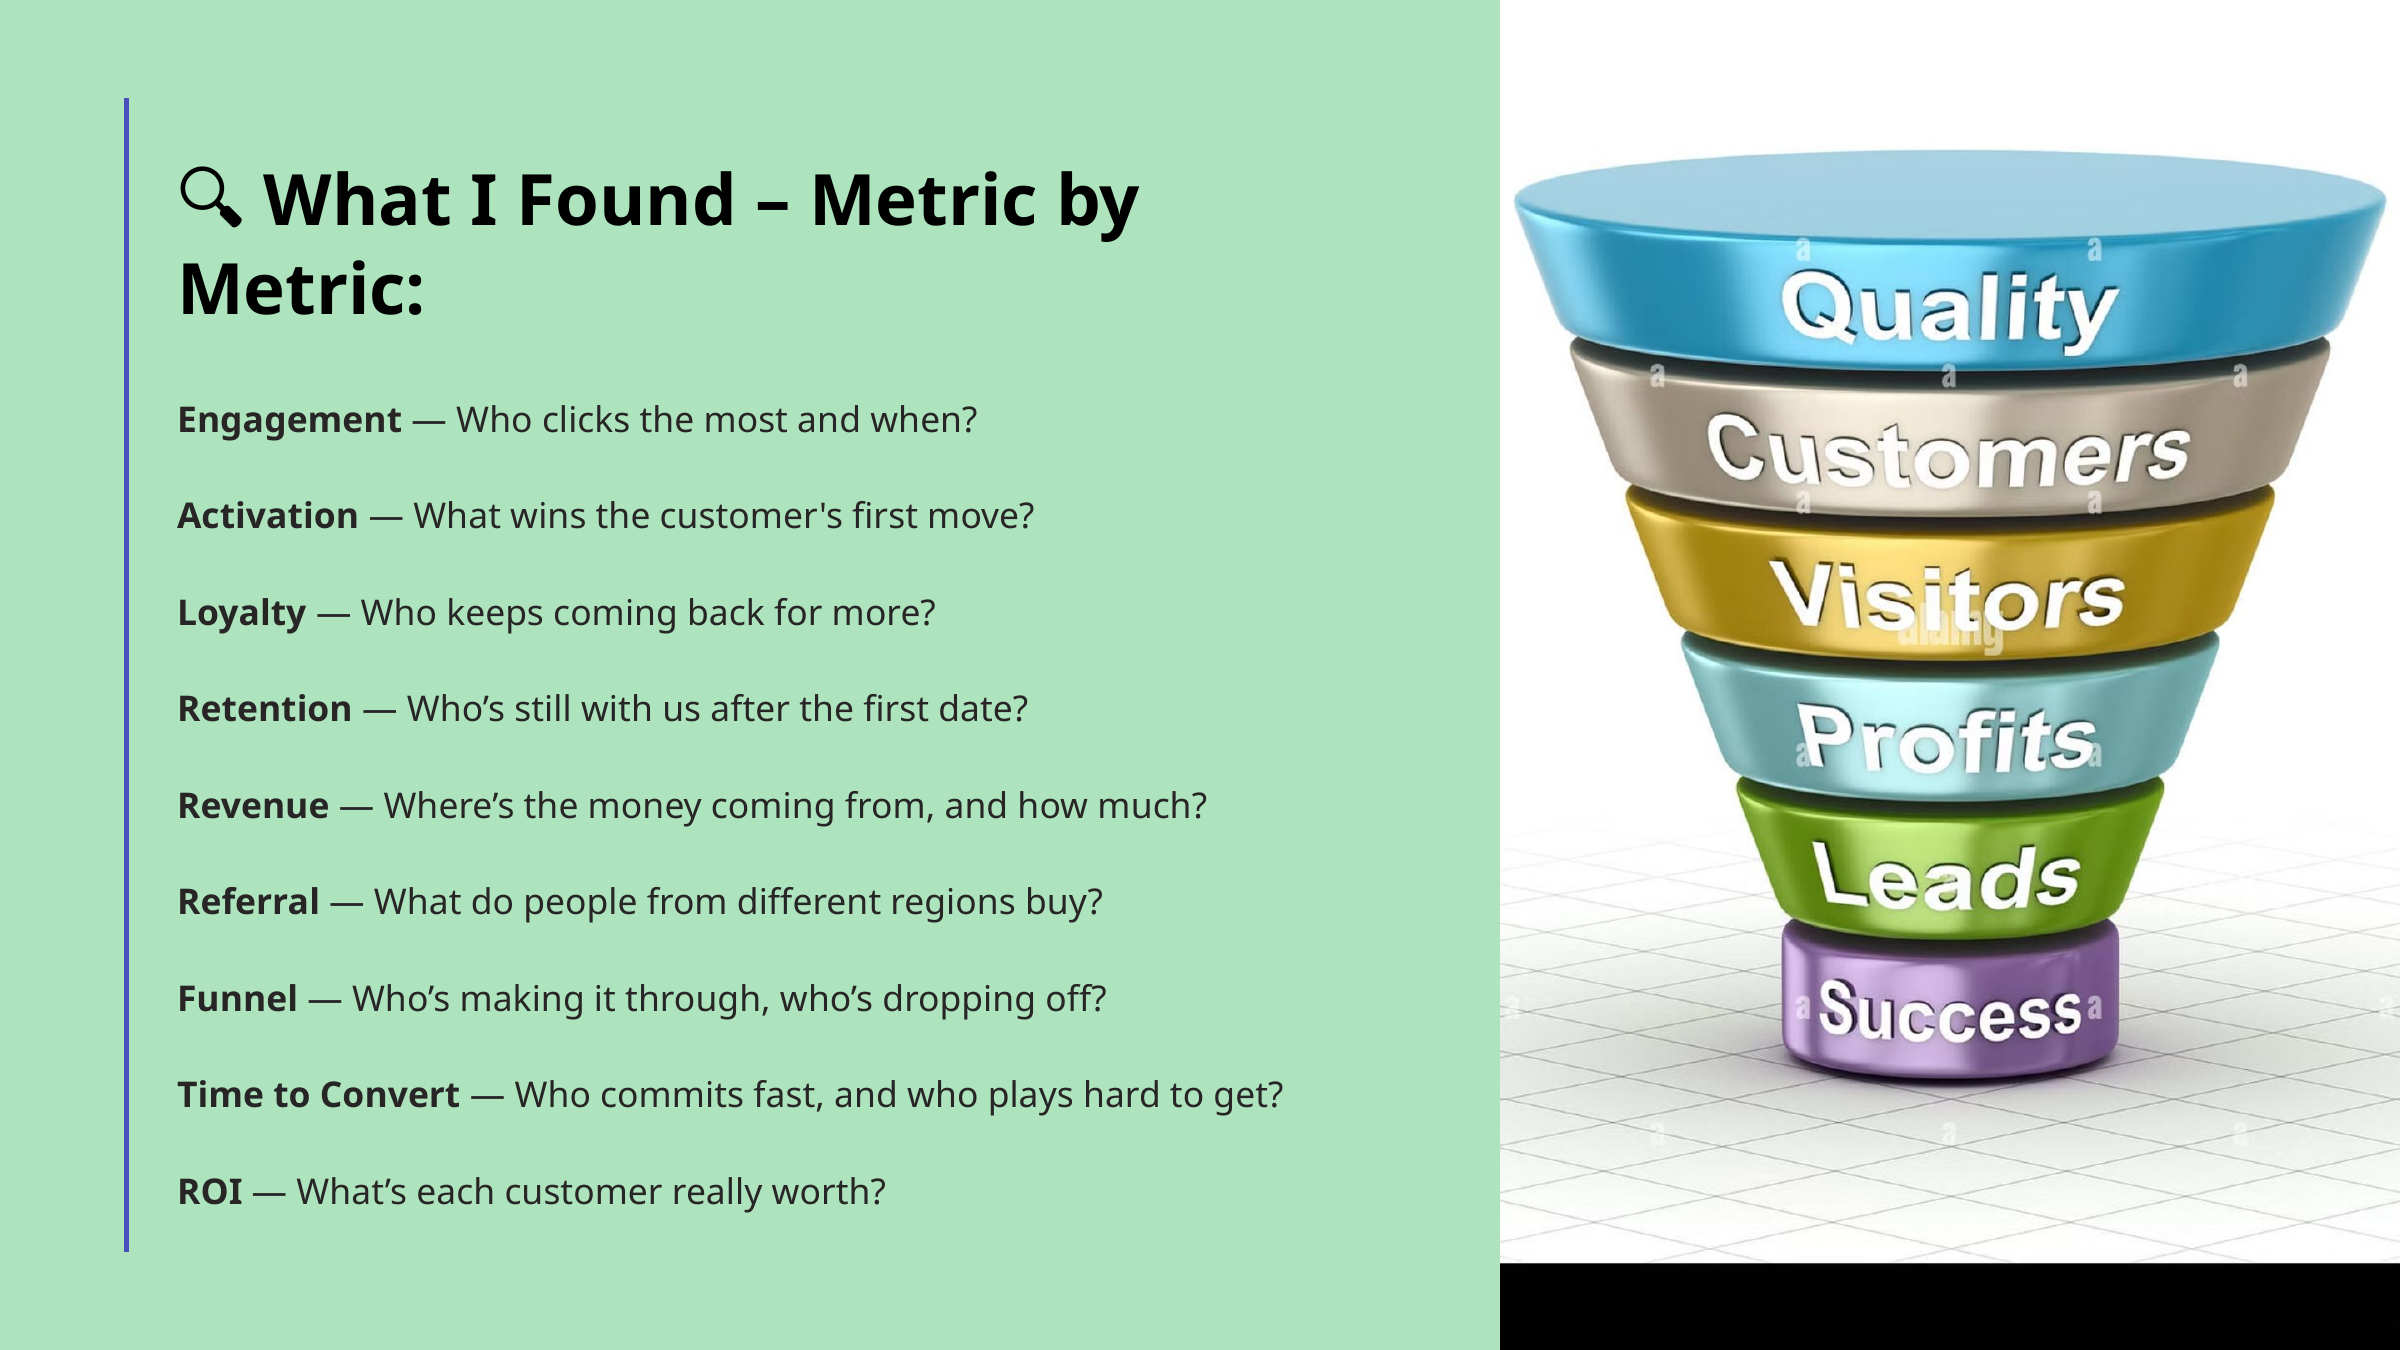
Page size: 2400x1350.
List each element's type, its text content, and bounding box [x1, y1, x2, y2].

text_box [124, 98, 129, 1252]
text_box Retention — Who’s still with us after the first date? [177, 672, 1376, 730]
text_box Time to Convert — Who commits fast, and who plays hard to get? [177, 1058, 1376, 1116]
text_box 🔍 What I Found – Metric by Metric: [177, 151, 1376, 330]
text_box Engagement — Who clicks the most and when? [177, 382, 1376, 440]
text_box Funnel — Who’s making it through, who’s dropping off? [177, 962, 1376, 1019]
text_box Loyalty — Who keeps coming back for more? [177, 575, 1376, 633]
text_box Referral — What do people from different regions buy? [177, 865, 1376, 923]
picture [1499, 0, 2400, 1350]
text_box ROI — What’s each customer really worth? [177, 1155, 1376, 1212]
text_box Activation — What wins the customer's first move? [177, 479, 1376, 537]
text_box Revenue — Where’s the money coming from, and how much? [177, 769, 1376, 826]
